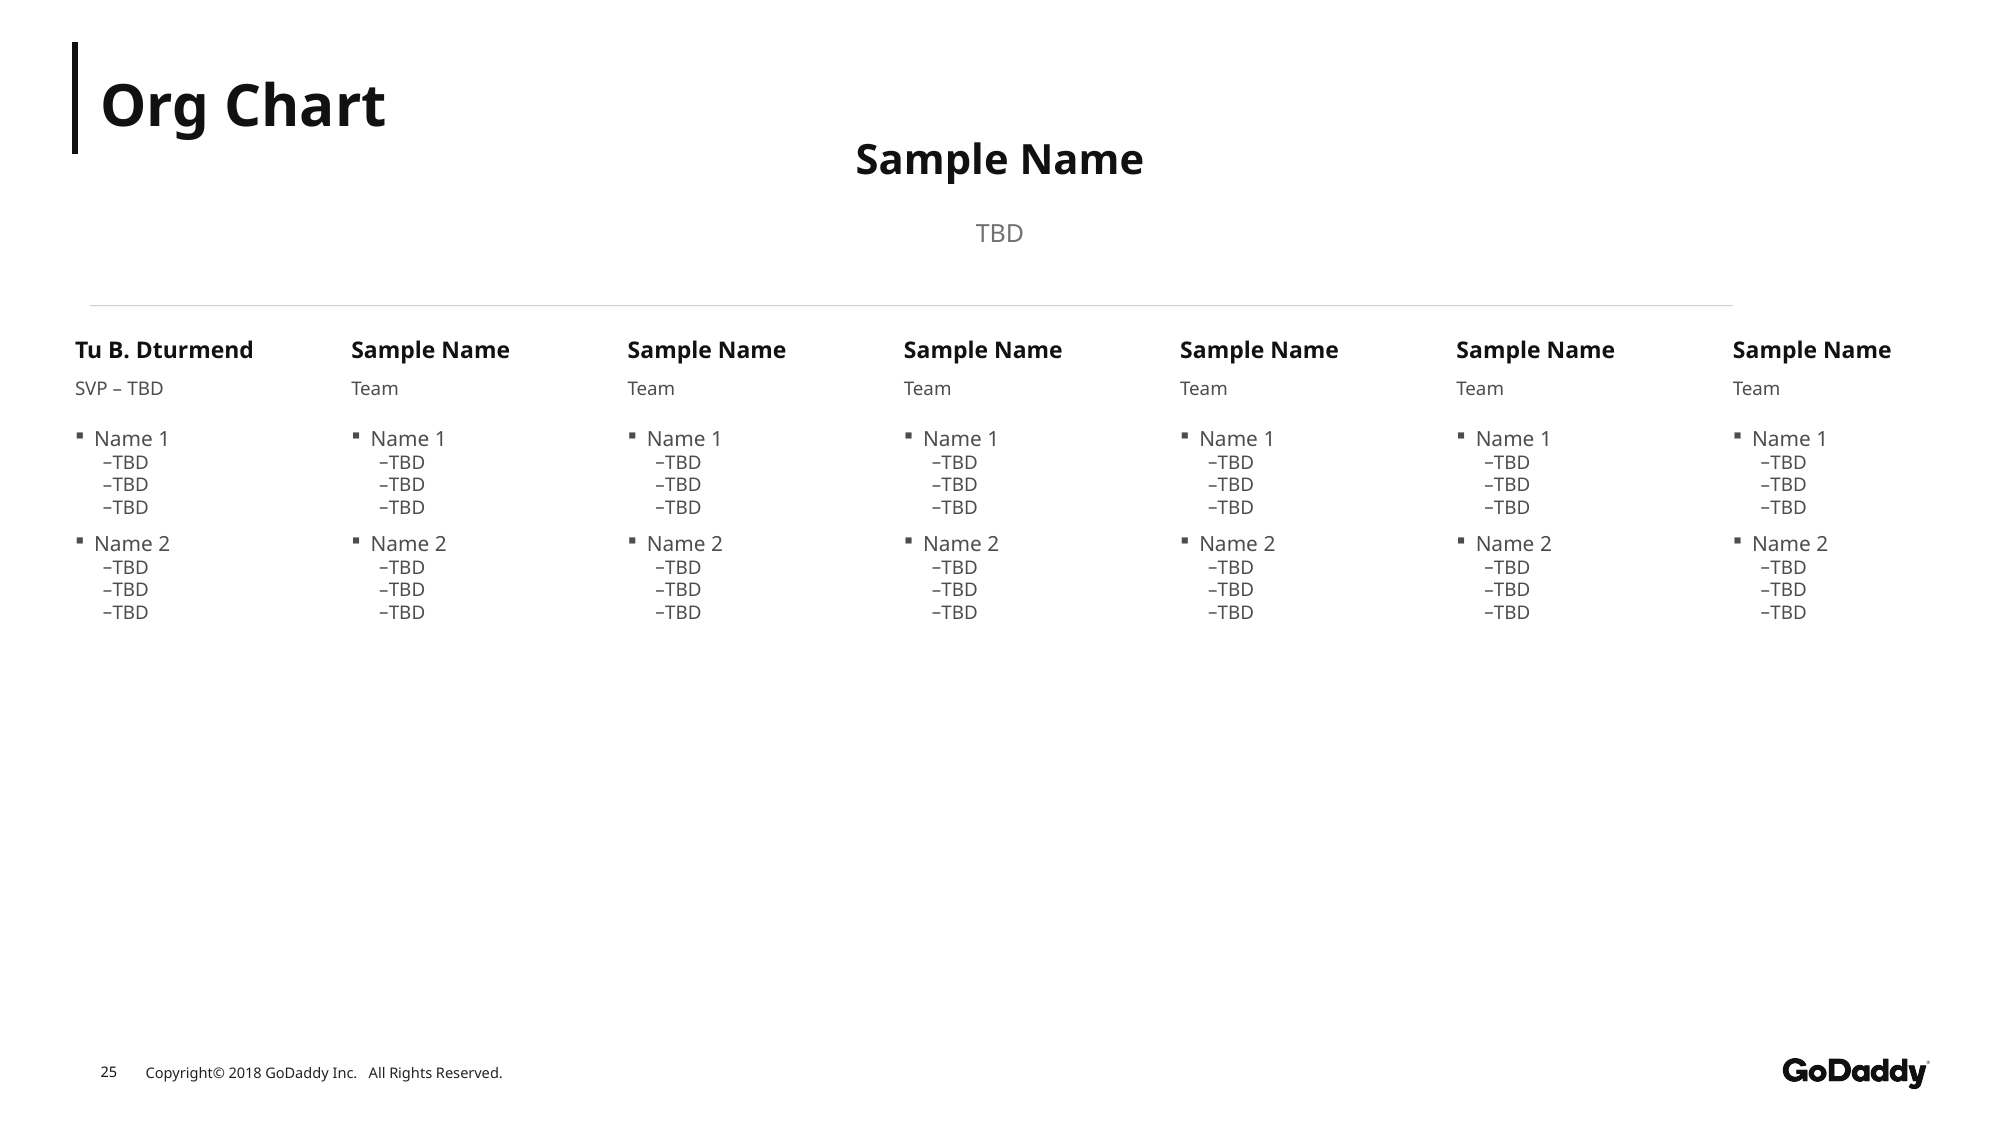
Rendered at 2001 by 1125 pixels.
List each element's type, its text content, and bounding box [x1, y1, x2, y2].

text_box Name 1 TBD TBD TBD Name 2 TBD TBD TBD [351, 425, 577, 818]
text_box SVP – TBD [75, 376, 301, 400]
text_box Name 1 TBD TBD TBD Name 2 TBD TBD TBD [903, 425, 1130, 818]
text_box Sample Name [1456, 335, 1682, 376]
title Org Chart [100, 35, 1901, 171]
text_box Team [351, 376, 577, 400]
text_box Team [1180, 376, 1406, 400]
text_box Sample Name [627, 335, 853, 376]
slide_number 25 [100, 1063, 146, 1082]
picture [1764, 1040, 1945, 1100]
text_box Name 1 TBD TBD TBD Name 2 TBD TBD TBD [1732, 425, 1958, 818]
text_box Sample Name [903, 335, 1130, 376]
text_box Name 1 TBD TBD TBD Name 2 TBD TBD TBD [75, 425, 301, 818]
text_box Sample Name [351, 335, 577, 376]
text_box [760, 131, 1240, 256]
footer Copyright© 2018 GoDaddy Inc. All Rights Reserved. [146, 1063, 641, 1082]
text_box Name 1 TBD TBD TBD Name 2 TBD TBD TBD [1180, 425, 1406, 818]
text_box Name 1 TBD TBD TBD Name 2 TBD TBD TBD [627, 425, 853, 818]
text_box Sample Name [1180, 335, 1406, 376]
text_box Team [903, 376, 1130, 400]
text_box Team [1456, 376, 1682, 400]
text_box Team [627, 376, 853, 400]
text_box Name 1 TBD TBD TBD Name 2 TBD TBD TBD [1456, 425, 1682, 818]
text_box Tu B. Dturmend [75, 335, 301, 376]
text_box Sample Name [1732, 335, 1958, 376]
text_box Team [1732, 376, 1958, 400]
